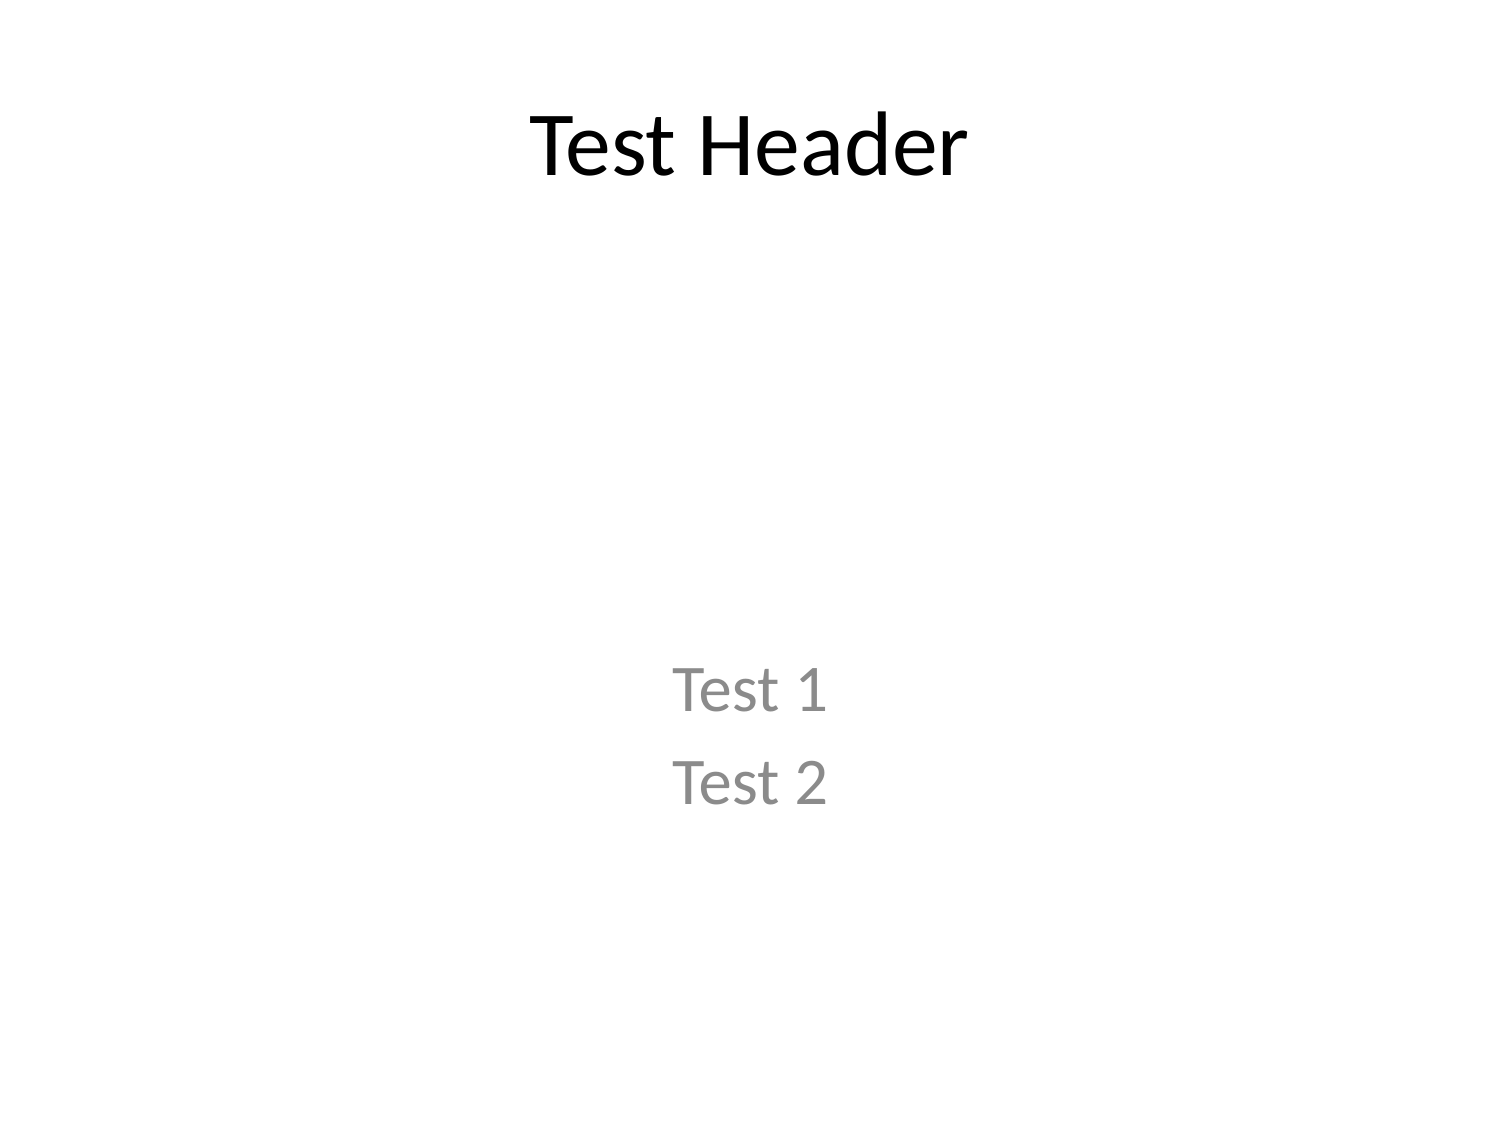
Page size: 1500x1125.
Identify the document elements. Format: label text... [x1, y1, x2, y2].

title Test Header [75, 45, 1425, 233]
list Test 1 Test 2 [225, 637, 1275, 925]
